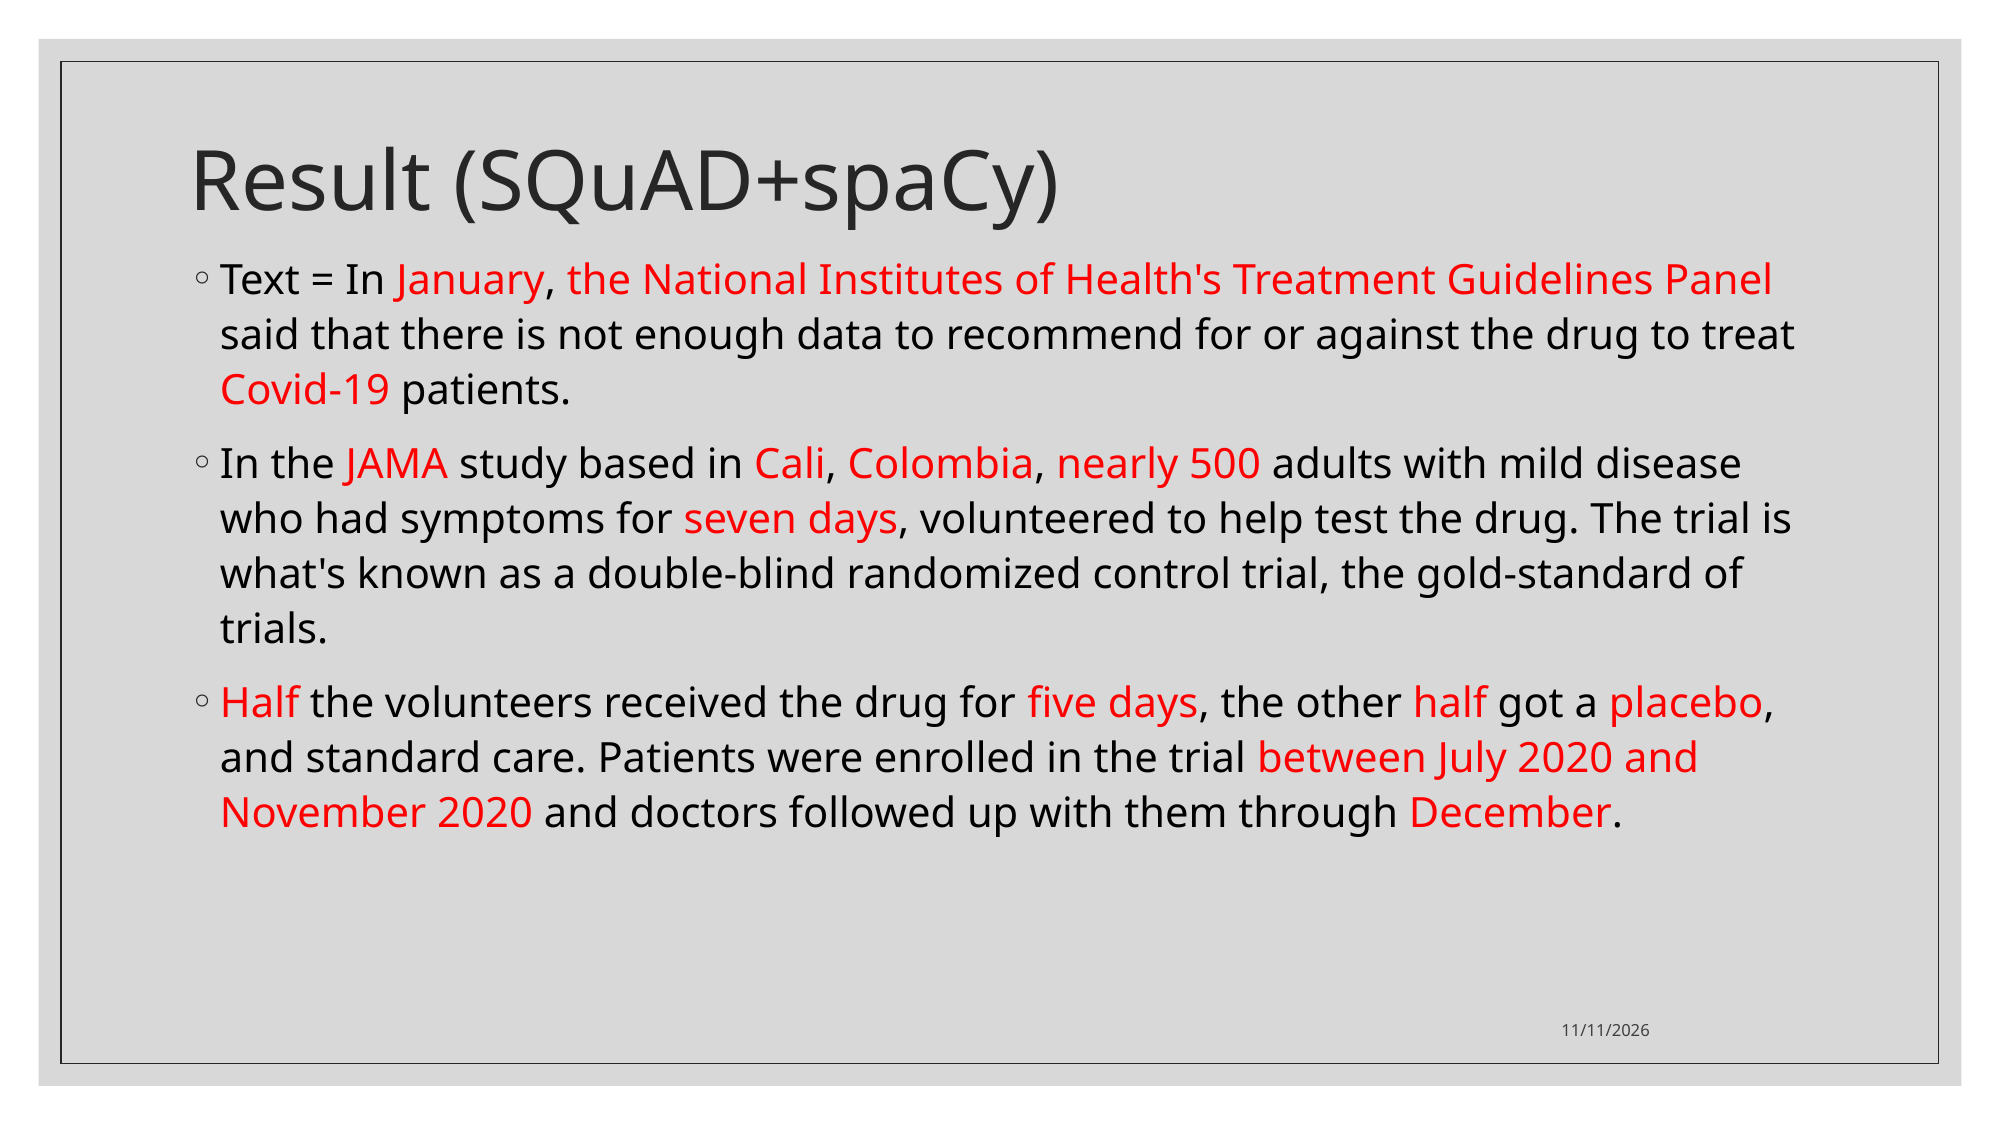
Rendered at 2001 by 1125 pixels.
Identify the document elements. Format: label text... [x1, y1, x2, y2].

title Result (SQuAD+spaCy) [174, 105, 1825, 239]
list Text = In January, the National Institutes of Health's Treatment Guidelines Panel said that there is not enough data to recommend for or against the drug to treat Covid-19 patients. In the JAMA study based in Cali, Colombia, nearly 500 adults with mild disease who had symptoms for seven days, volunteered to help test the drug. The trial is what's known as a double-blind randomized control trial, the gold-standard of trials. Half the volunteers received the drug for five days, the other half got a placebo, and standard care. Patients were enrolled in the trial between July 2020 and November 2020 and doctors followed up with them through December. [174, 239, 1825, 977]
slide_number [1190, 990, 1665, 1050]
